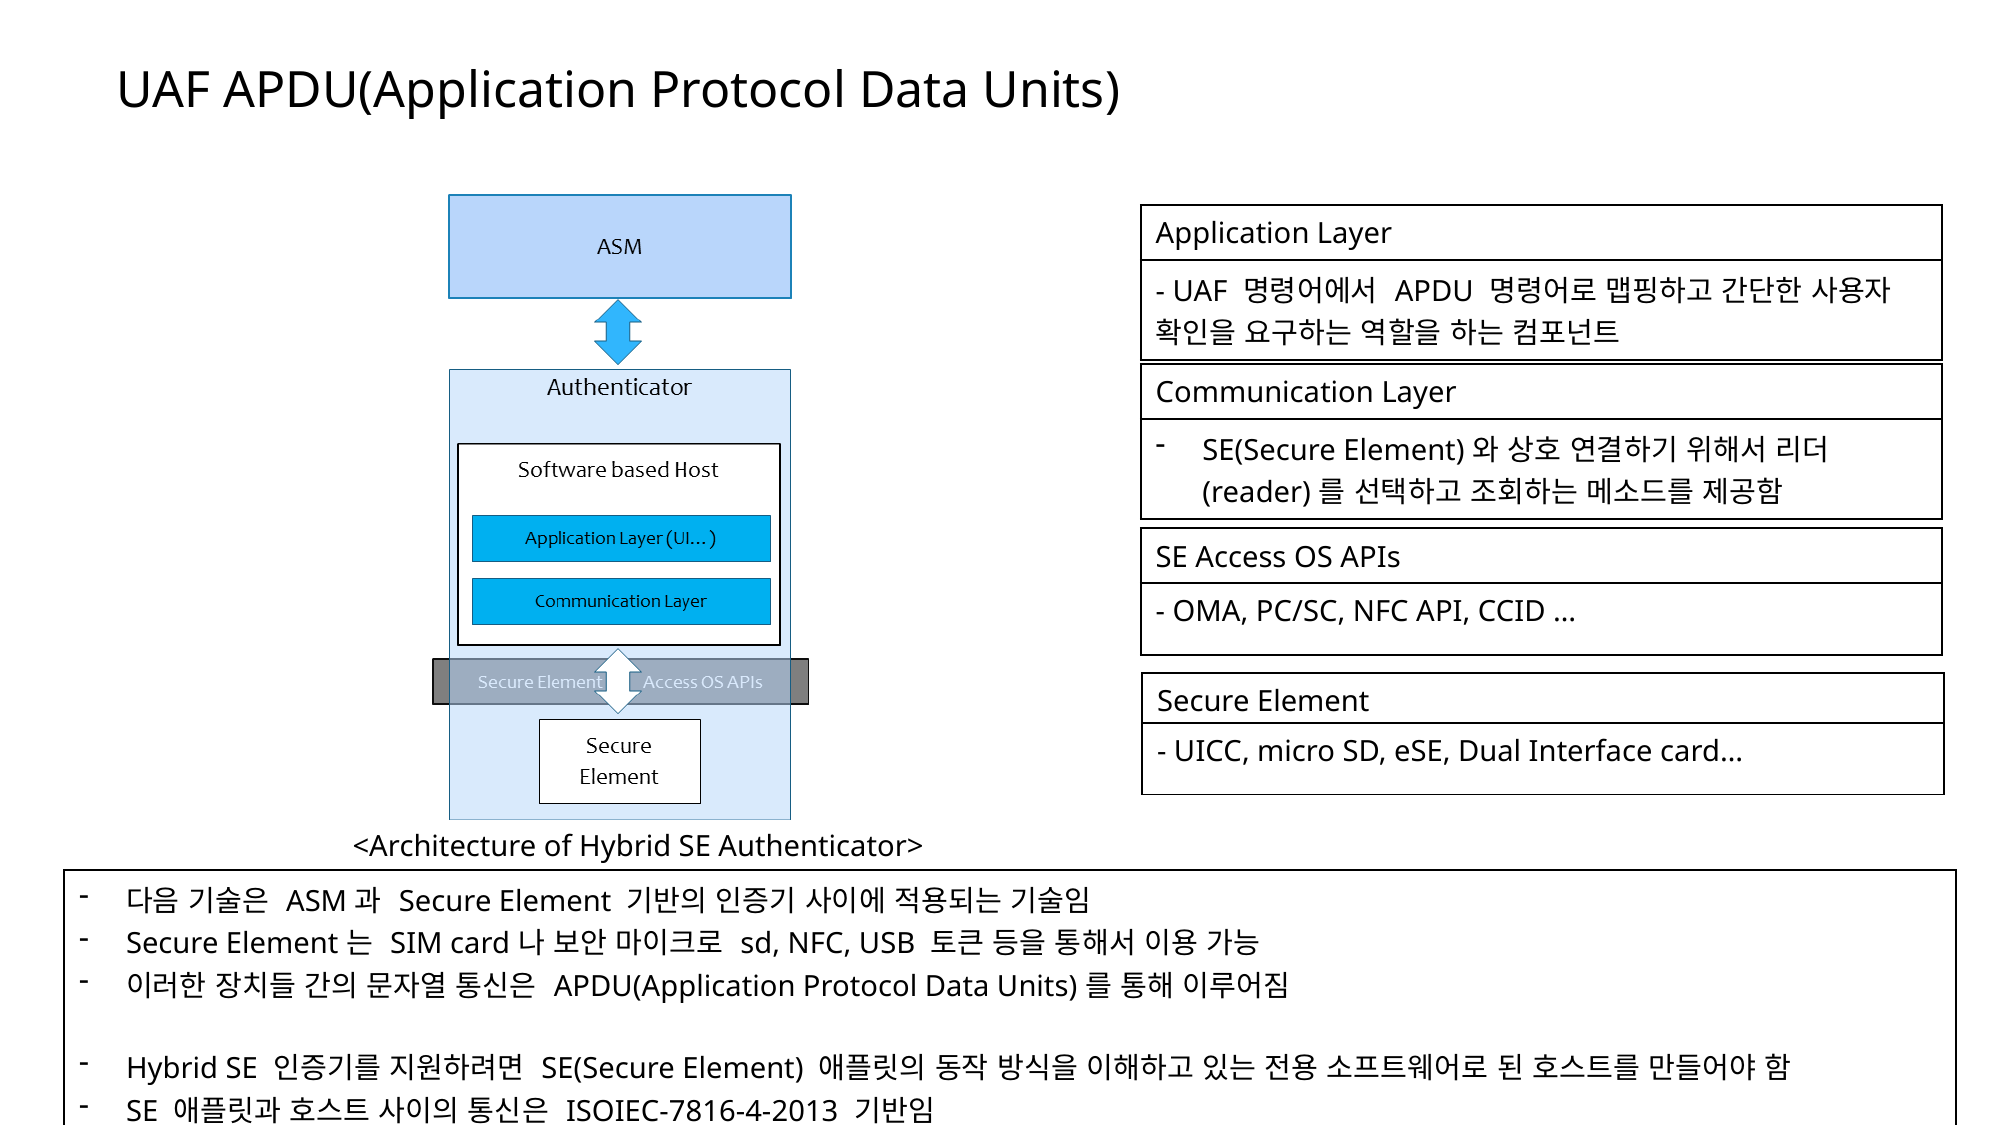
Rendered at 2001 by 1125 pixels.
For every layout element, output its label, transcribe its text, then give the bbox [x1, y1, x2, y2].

table_header Application Layer [1142, 206, 1941, 259]
table_header Communication Layer [1142, 365, 1941, 418]
table_header SE Access OS APIs [1142, 529, 1941, 582]
table_cell - UAF 명령어에서 APDU 명령어로 맵핑하고 간단한 사용자 확인을 요구하는 역할을 하는 컴포넌트 [1142, 261, 1941, 359]
title UAF APDU(Application Protocol Data Units) [101, 53, 1827, 131]
table_cell SE(Secure Element)와 상호 연결하기 위해서 리더(reader)를 선택하고 조회하는 메소드를 제공함 [1142, 420, 1941, 518]
text_box <Architecture of Hybrid SE Authenticator> [337, 819, 989, 870]
table_header 다음 기술은 ASM과 Secure Element 기반의 인증기 사이에 적용되는 기술임 Secure Element는 SIM card나 보안 마이크로 sd, NFC, USB 토큰 등을 통해서 이용 가능 이러한 장치들 간의 문자열 통신은 APDU(Application Protocol Data Units)를 통해 이루어짐 Hybrid SE 인증기를 지원하려면 SE(Secure Element) 애플릿의 동작 방식을 이해하고 있는 전용 소프트웨어로 된 호스트를 만들어야 함 SE 애플릿과 호스트 사이의 통신은 ISOIEC-7816-4-2013 기반임 [65, 871, 1955, 1125]
picture [432, 194, 809, 820]
table_cell - OMA, PC/SC, NFC API, CCID … [1142, 584, 1941, 654]
table_cell - UICC, micro SD, eSE, Dual Interface card… [1143, 724, 1943, 794]
table_header Secure Element [1143, 674, 1943, 722]
